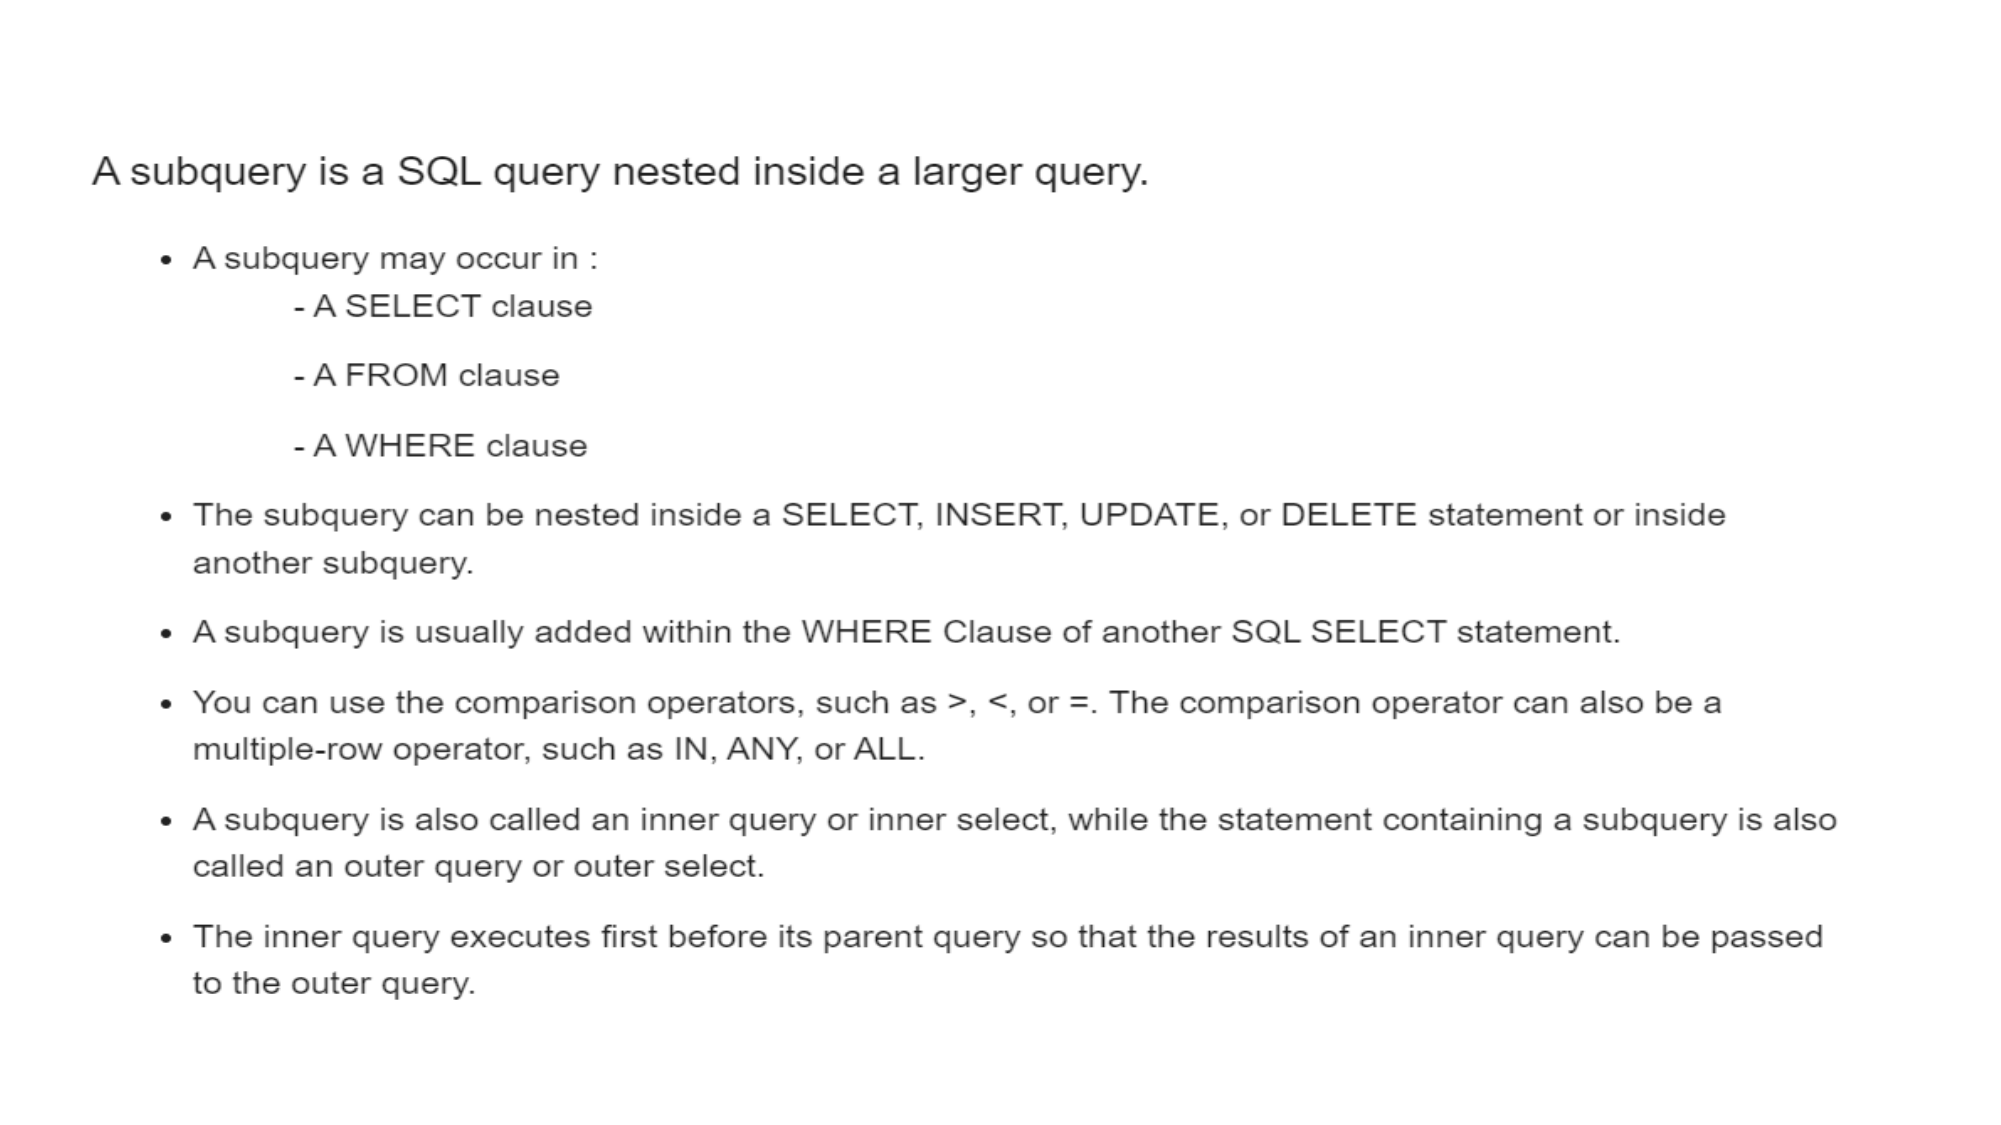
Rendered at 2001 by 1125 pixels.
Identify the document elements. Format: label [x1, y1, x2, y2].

list [89, 116, 1848, 1009]
